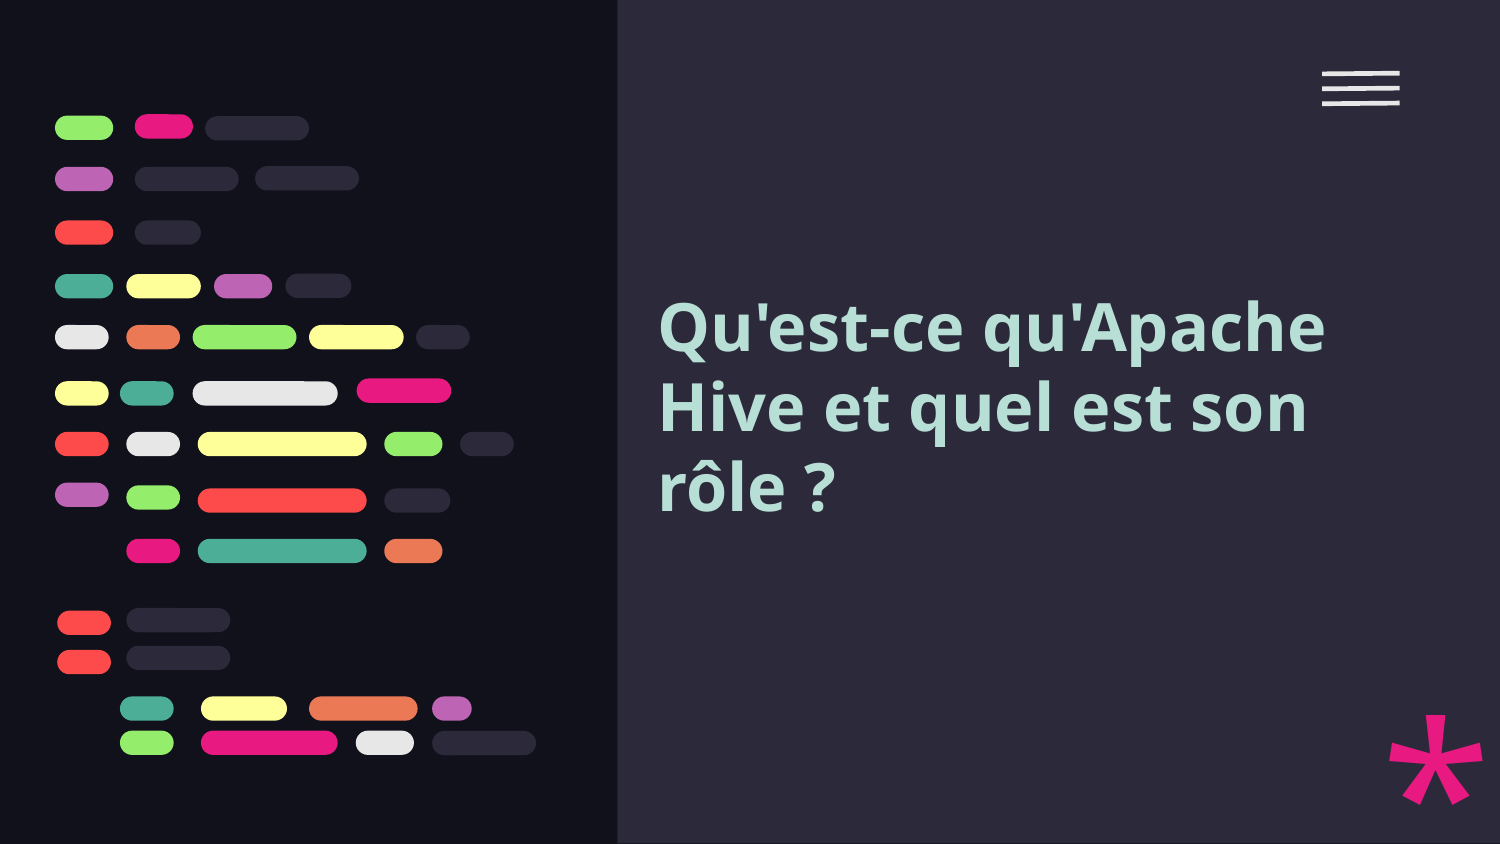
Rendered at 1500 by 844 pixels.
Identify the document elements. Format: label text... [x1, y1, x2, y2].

text_box * [1366, 652, 1452, 783]
title Qu'est-ce qu'Apache Hive et quel est son rôle ? [642, 285, 1445, 540]
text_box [54, 113, 537, 756]
